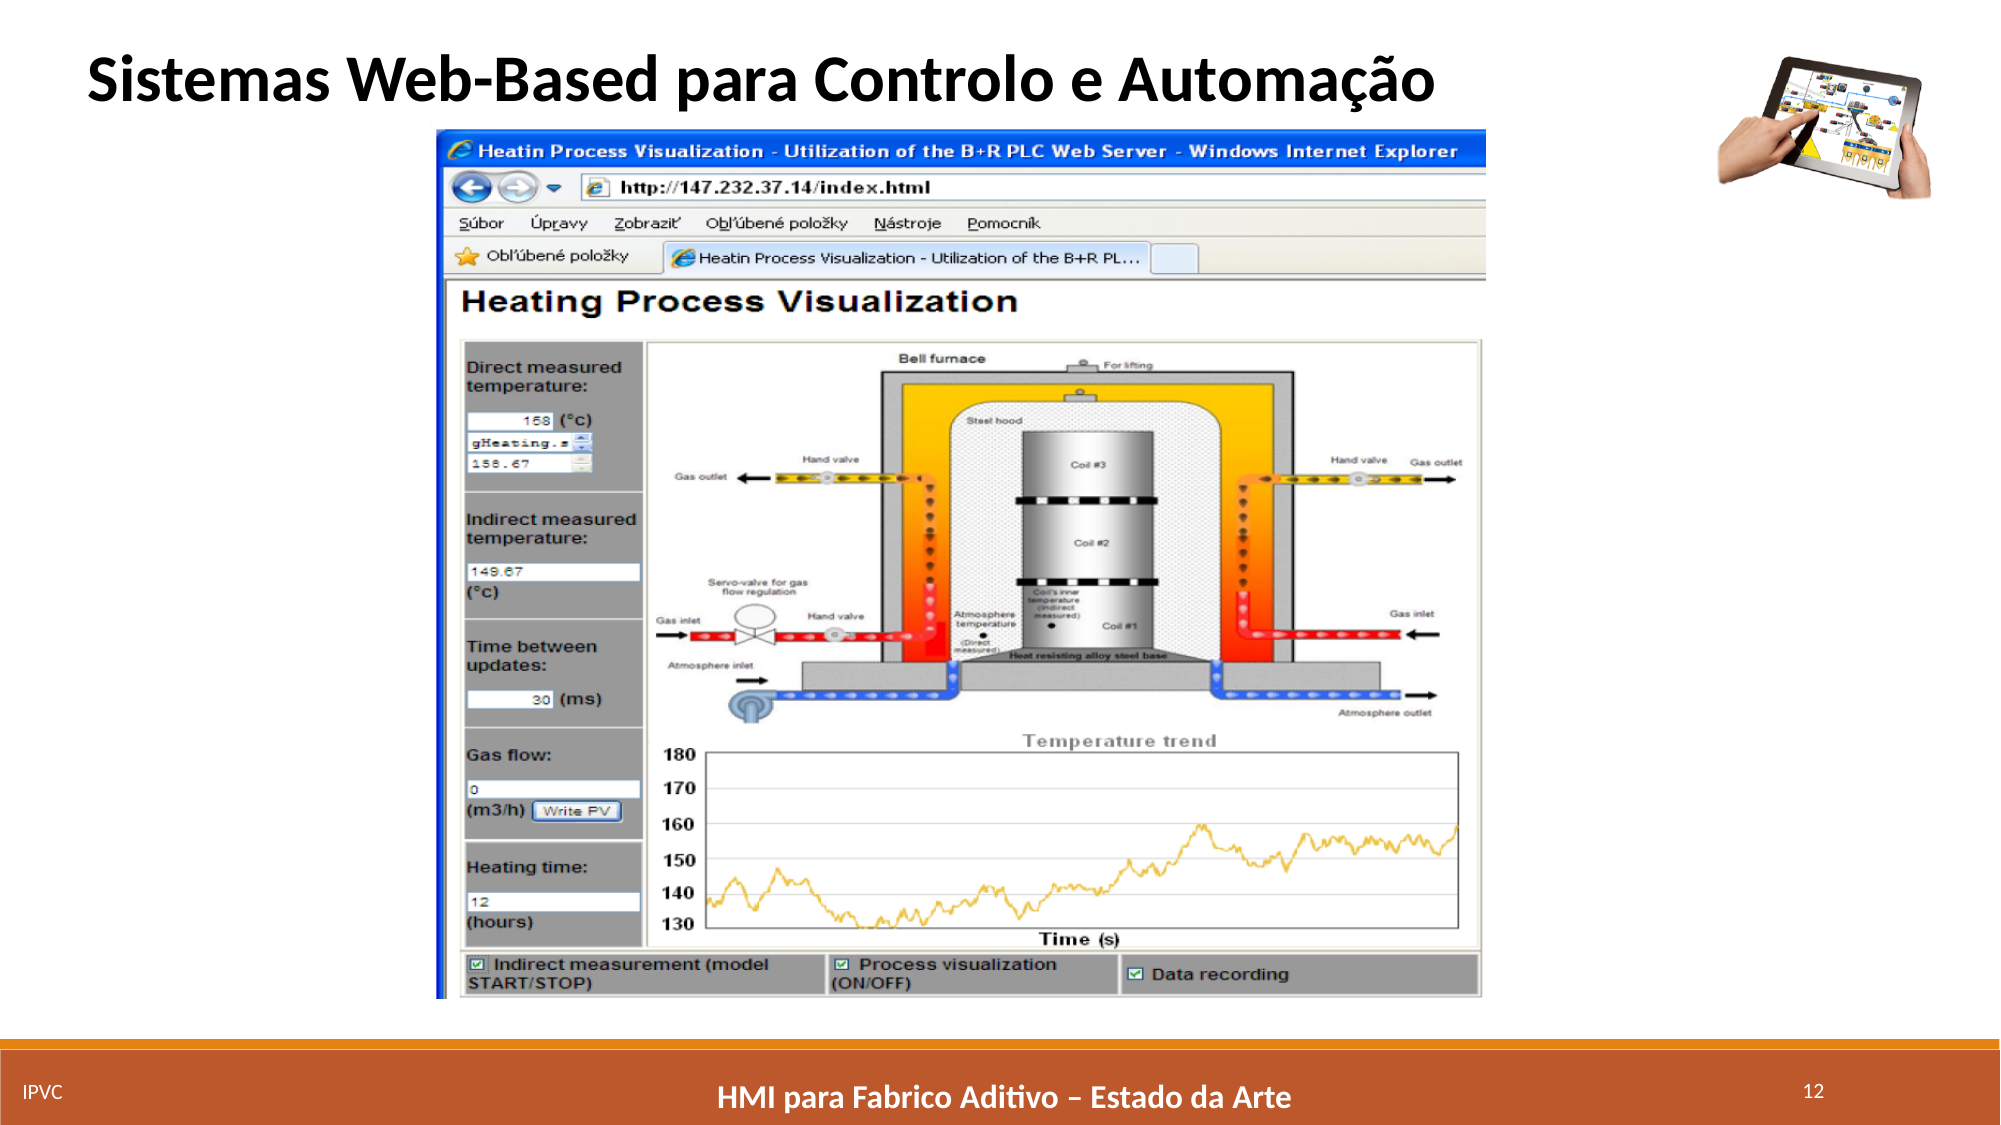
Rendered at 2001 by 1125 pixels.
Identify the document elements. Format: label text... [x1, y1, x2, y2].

picture [430, 123, 1486, 1000]
text_box HMI para Fabrico Aditivo – Estado da Arte [641, 1065, 1369, 1125]
text_box Sistemas Web-Based para Controlo e Automação [72, 27, 2000, 1022]
slide_number 12 [1624, 1059, 1840, 1120]
picture [1716, 48, 1944, 201]
text_box IPVC [0, 1060, 78, 1121]
